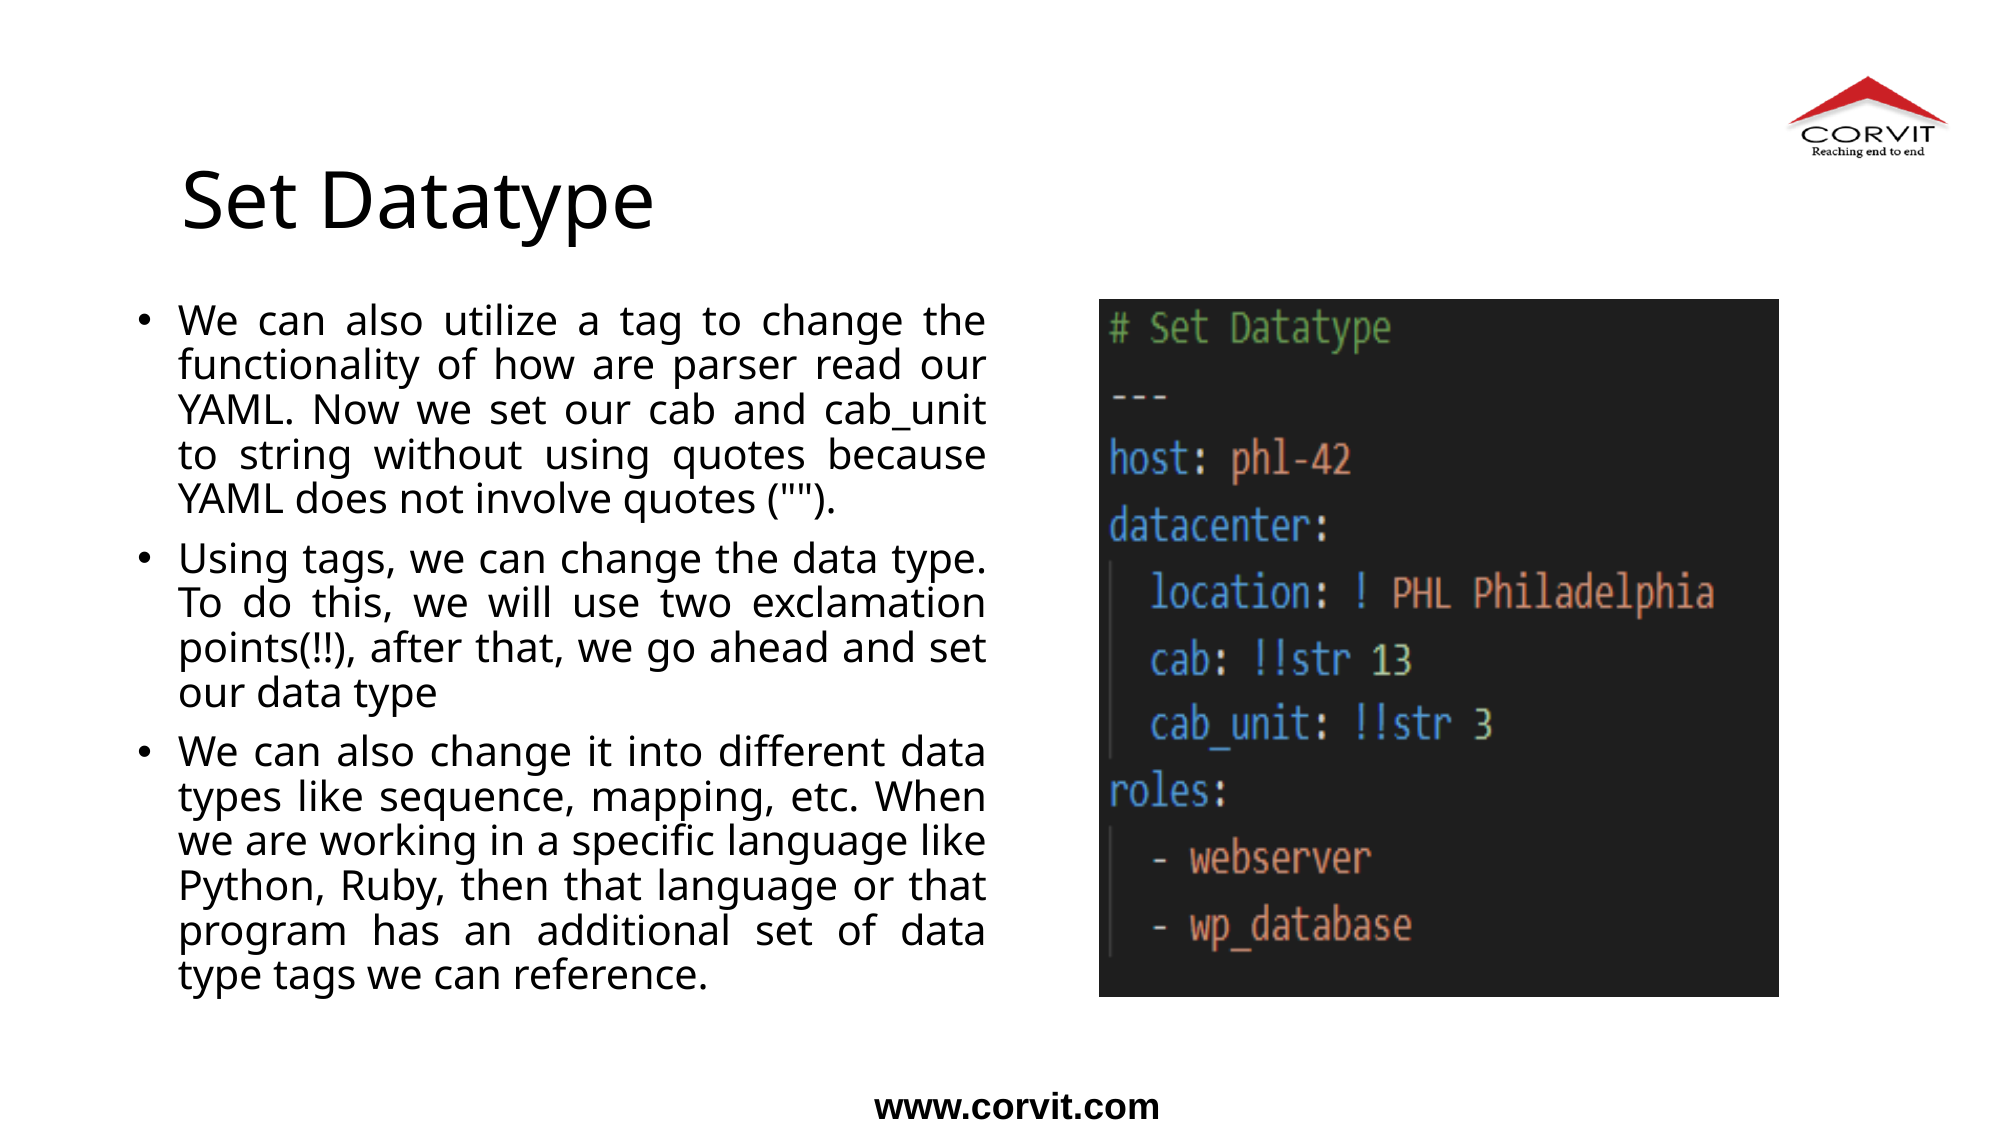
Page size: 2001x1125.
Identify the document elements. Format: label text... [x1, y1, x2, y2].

text_box www.corvit.com [34, 1074, 2000, 1125]
list We can also utilize a tag to change the functionality of how are parser read our YAML. Now we set our cab and cab_unit to string without using quotes because YAML does not involve quotes (""). Using tags, we can change the data type. To do this, we will use two exclamation points(!!), after that, we go ahead and set our data type We can also change it into different data types like sequence, mapping, etc. When we are working in a specific language like Python, Ruby, then that language or that program has an additional set of data type tags we can reference. [137, 299, 988, 1014]
picture [1783, 73, 1951, 163]
picture [1099, 299, 1779, 997]
title Set Datatype [181, 93, 1906, 312]
